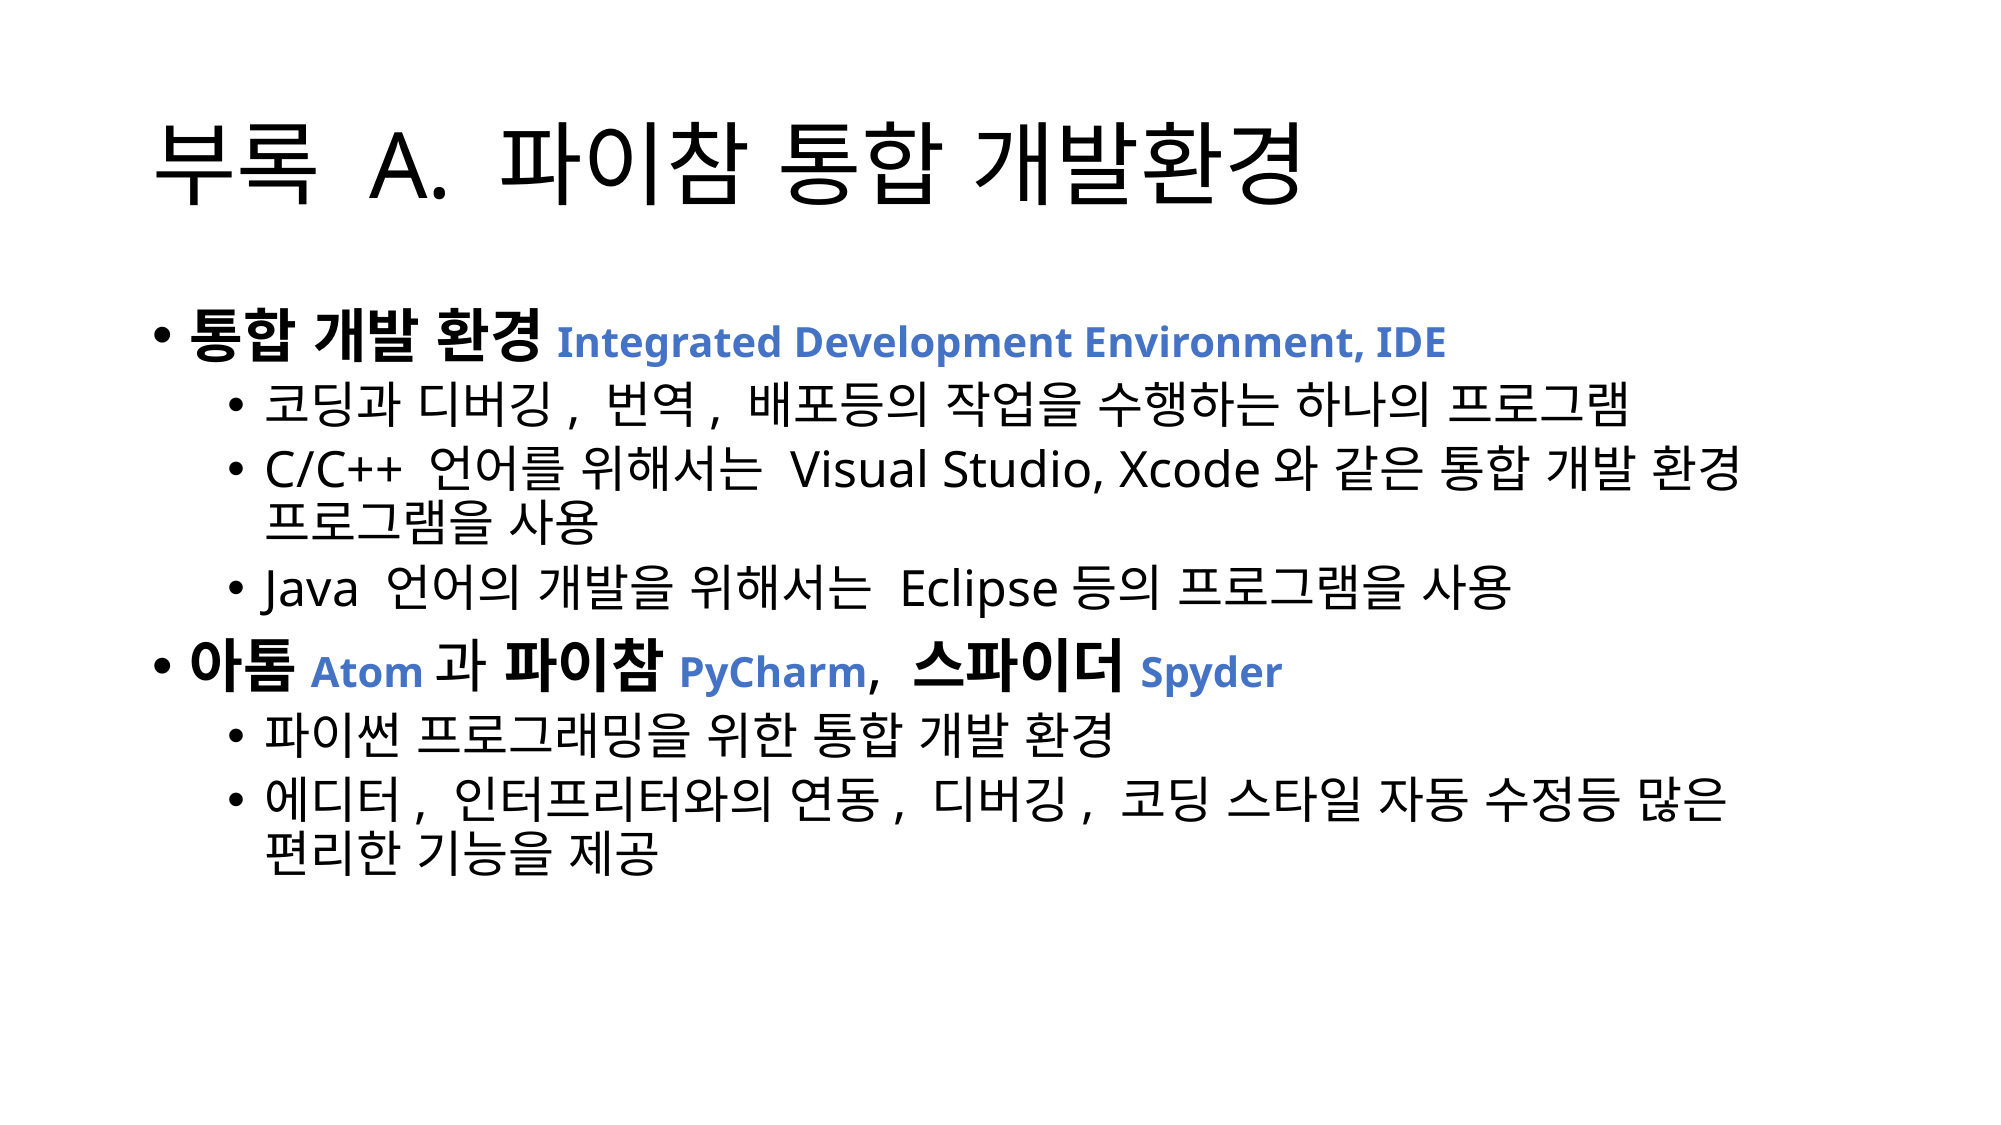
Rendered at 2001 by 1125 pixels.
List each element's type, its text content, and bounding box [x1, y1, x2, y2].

list 통합 개발 환경Integrated Development Environment, IDE 코딩과 디버깅, 번역, 배포등의 작업을 수행하는 하나의 프로그램 C/C++ 언어를 위해서는 Visual Studio, Xcode와 같은 통합 개발 환경 프로그램을 사용 Java 언어의 개발을 위해서는 Eclipse등의 프로그램을 사용 아톰Atom과 파이참PyCharm, 스파이더Spyder 파이썬 프로그래밍을 위한 통합 개발 환경 에디터, 인터프리터와의 연동, 디버깅, 코딩 스타일 자동 수정등 많은 편리한 기능을 제공 [137, 299, 1863, 1080]
title 부록 A. 파이참 통합 개발환경 [137, 59, 1863, 278]
